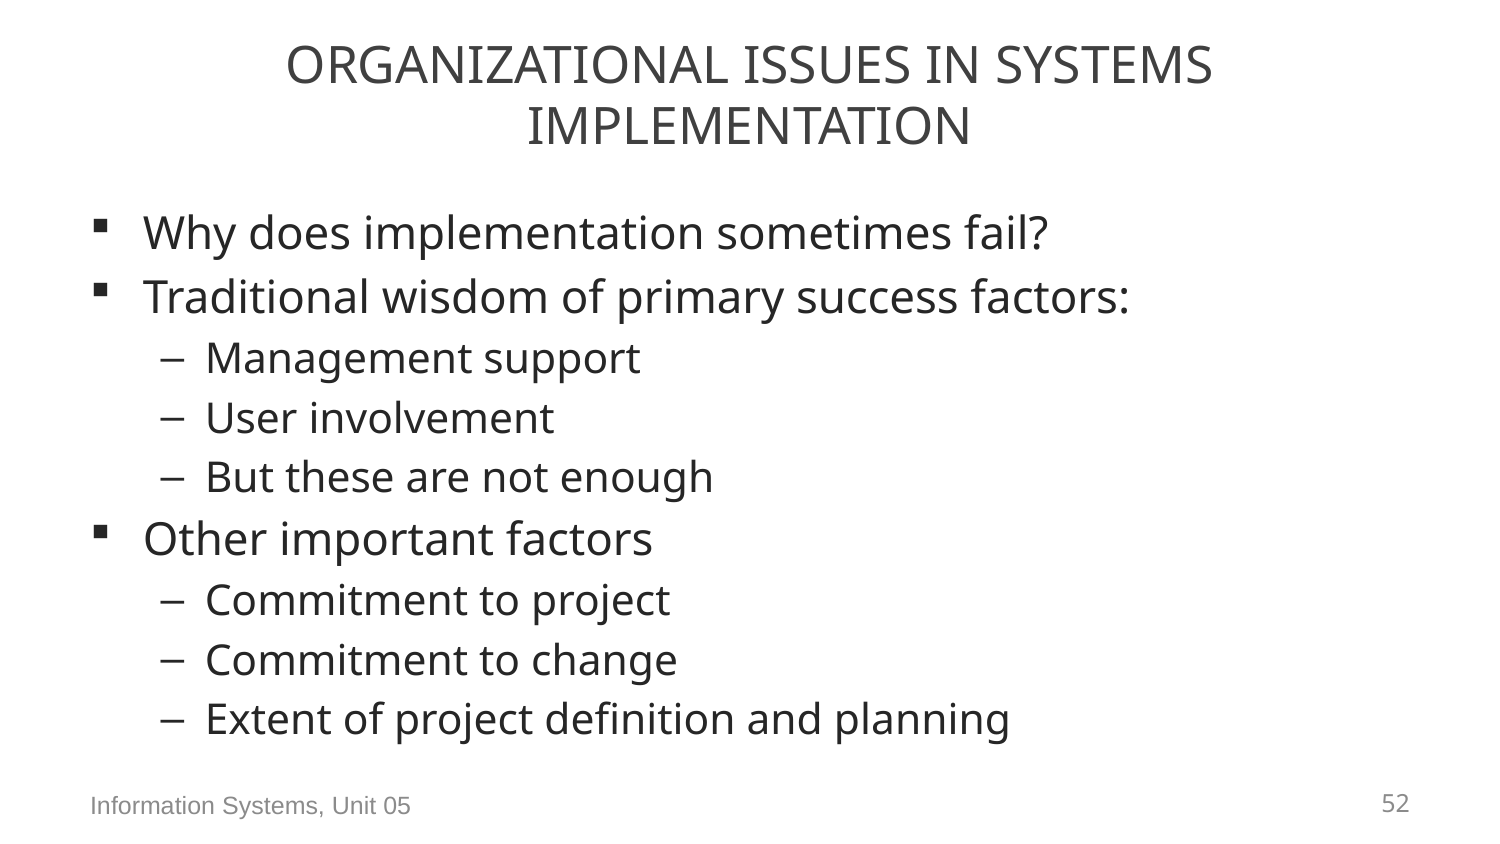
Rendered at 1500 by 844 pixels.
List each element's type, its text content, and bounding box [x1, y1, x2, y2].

slide_number Information Systems, Unit 05 [75, 782, 513, 827]
title Organizational Issues in Systems Implementation [75, 23, 1425, 164]
slide_number 51 [1074, 782, 1425, 827]
list Why does implementation sometimes fail? Traditional wisdom of primary success factors: Management support User involvement But these are not enough Other important factors Commitment to project Commitment to change Extent of project definition and planning [75, 196, 1425, 754]
